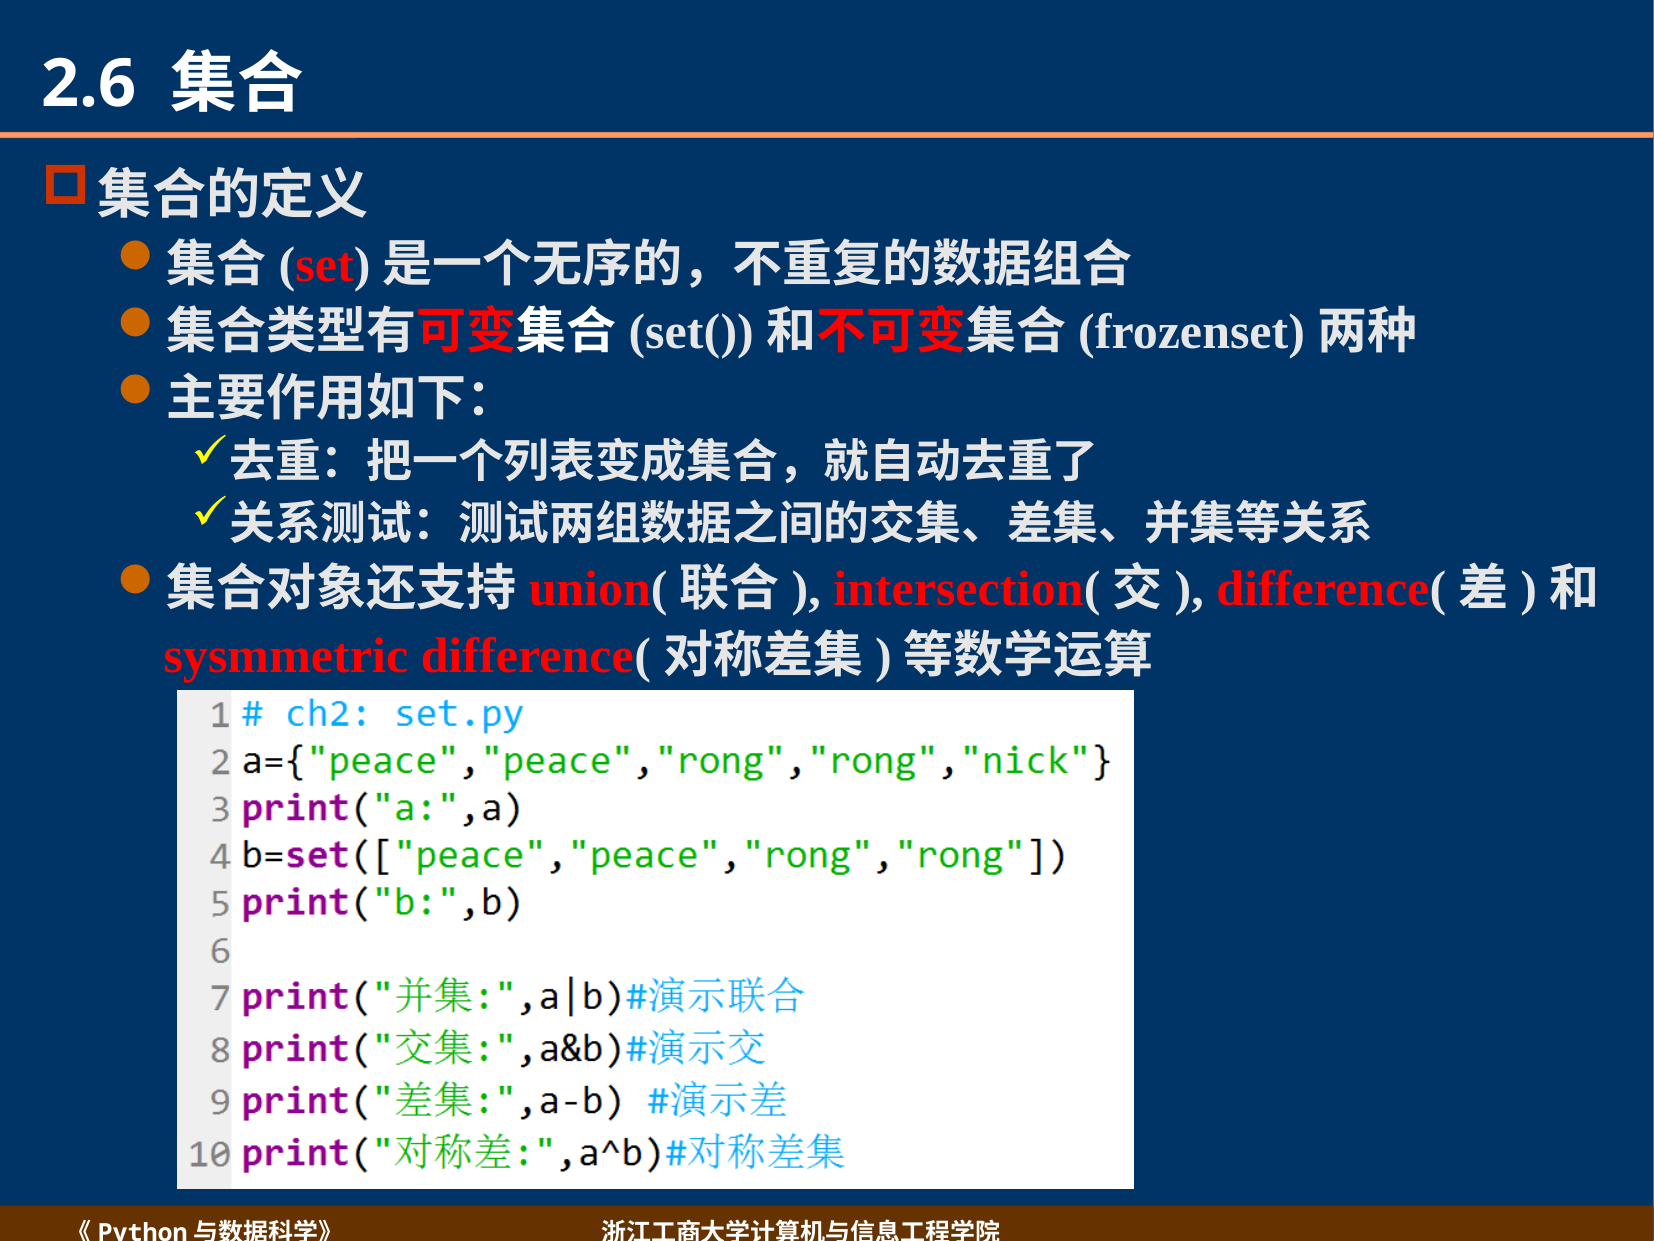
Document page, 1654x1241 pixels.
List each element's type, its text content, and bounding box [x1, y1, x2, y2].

picture [176, 690, 1135, 1189]
title 2.6 集合 [41, 22, 1601, 129]
list 集合的定义 集合(set)是一个无序的，不重复的数据组合 集合类型有可变集合(set())和不可变集合(frozenset)两种 主要作用如下： 去重：把一个列表变成集合，就自动去重了 关系测试：测试两组数据之间的交集、差集、并集等关系 集合对象还支持union(联合), intersection(交), difference(差)和 sysmmetric difference(对称差集)等数学运算 [41, 151, 1602, 1195]
